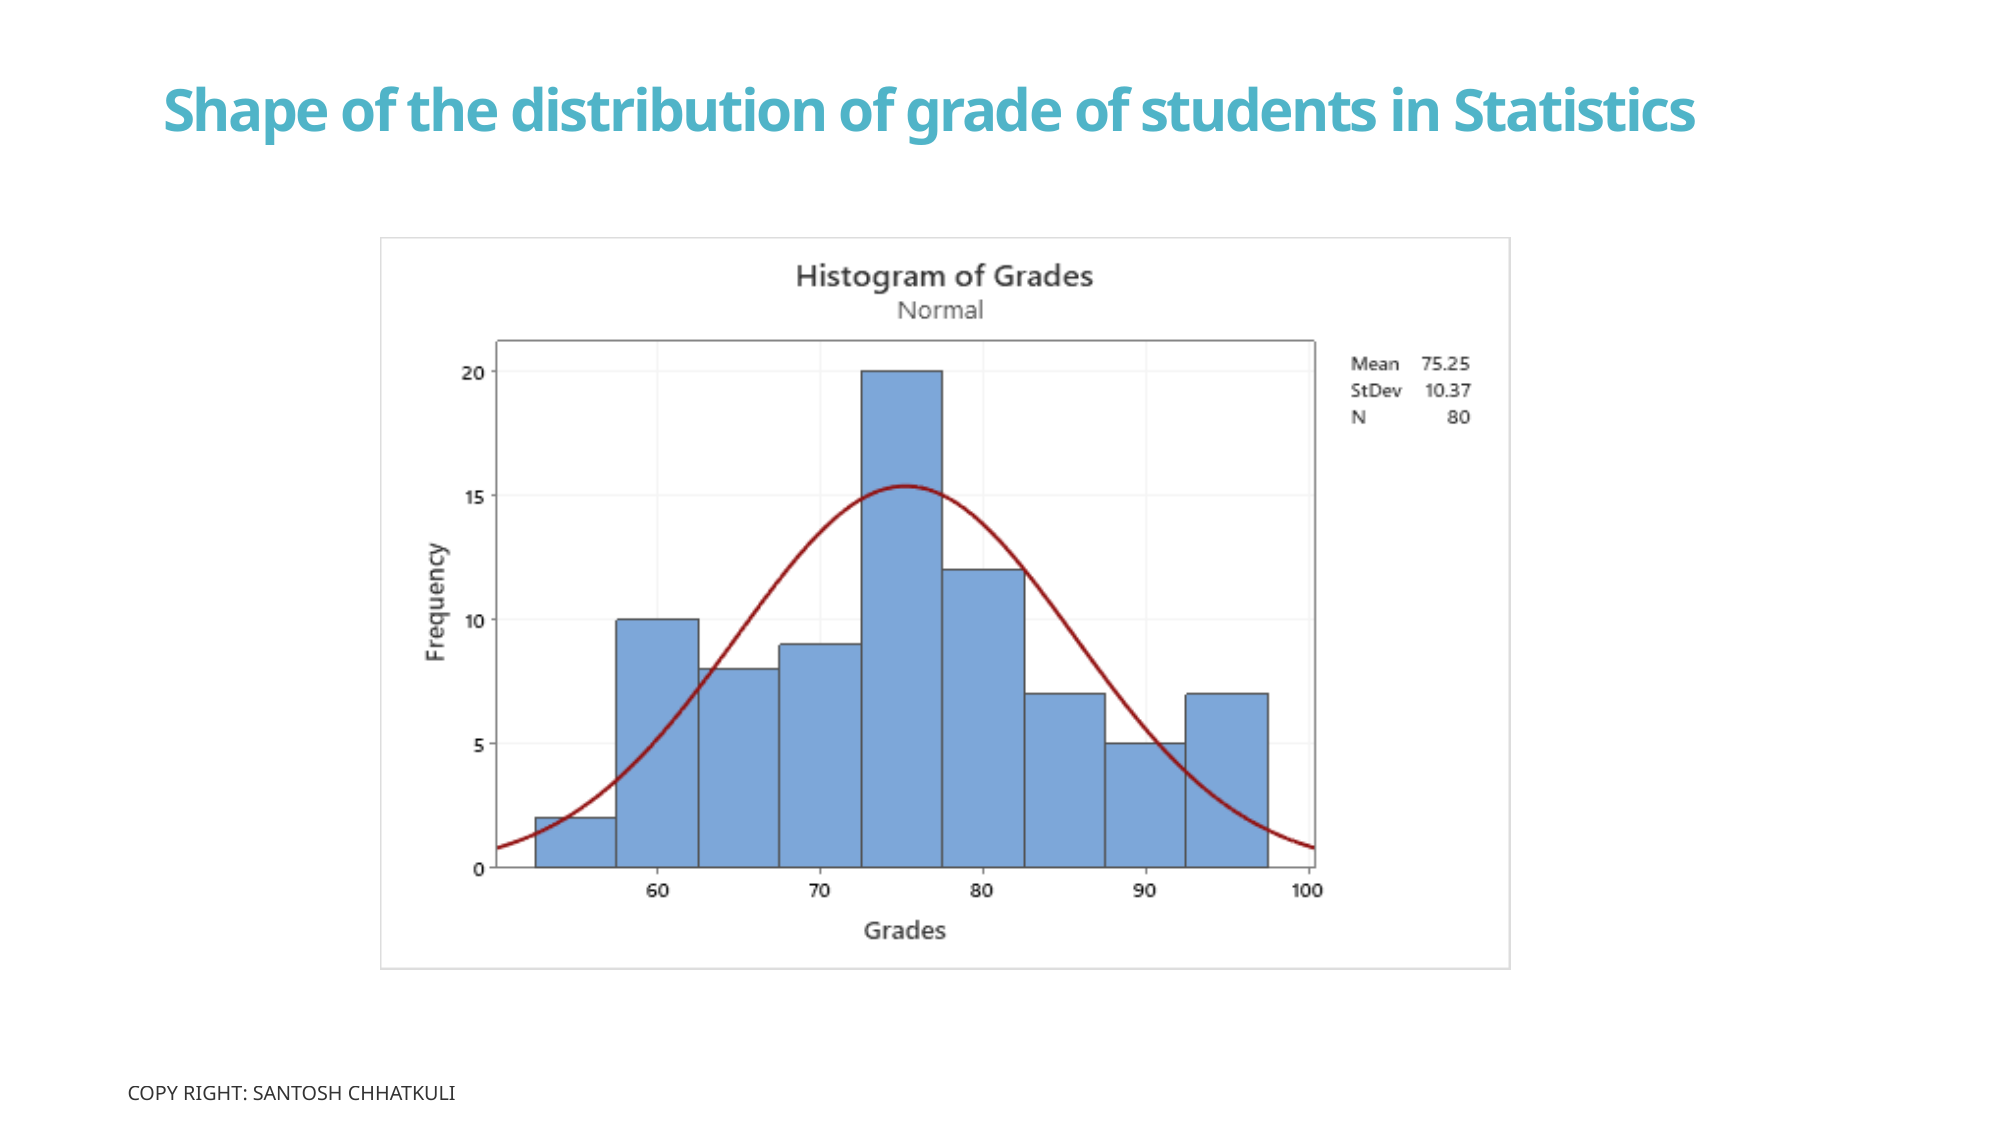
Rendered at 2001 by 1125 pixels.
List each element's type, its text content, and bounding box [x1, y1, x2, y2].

footer Copy Right: Santosh Chhatkuli [112, 1075, 938, 1113]
title Shape of the distribution of grade of students in Statistics [148, 71, 1799, 156]
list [380, 237, 1511, 970]
